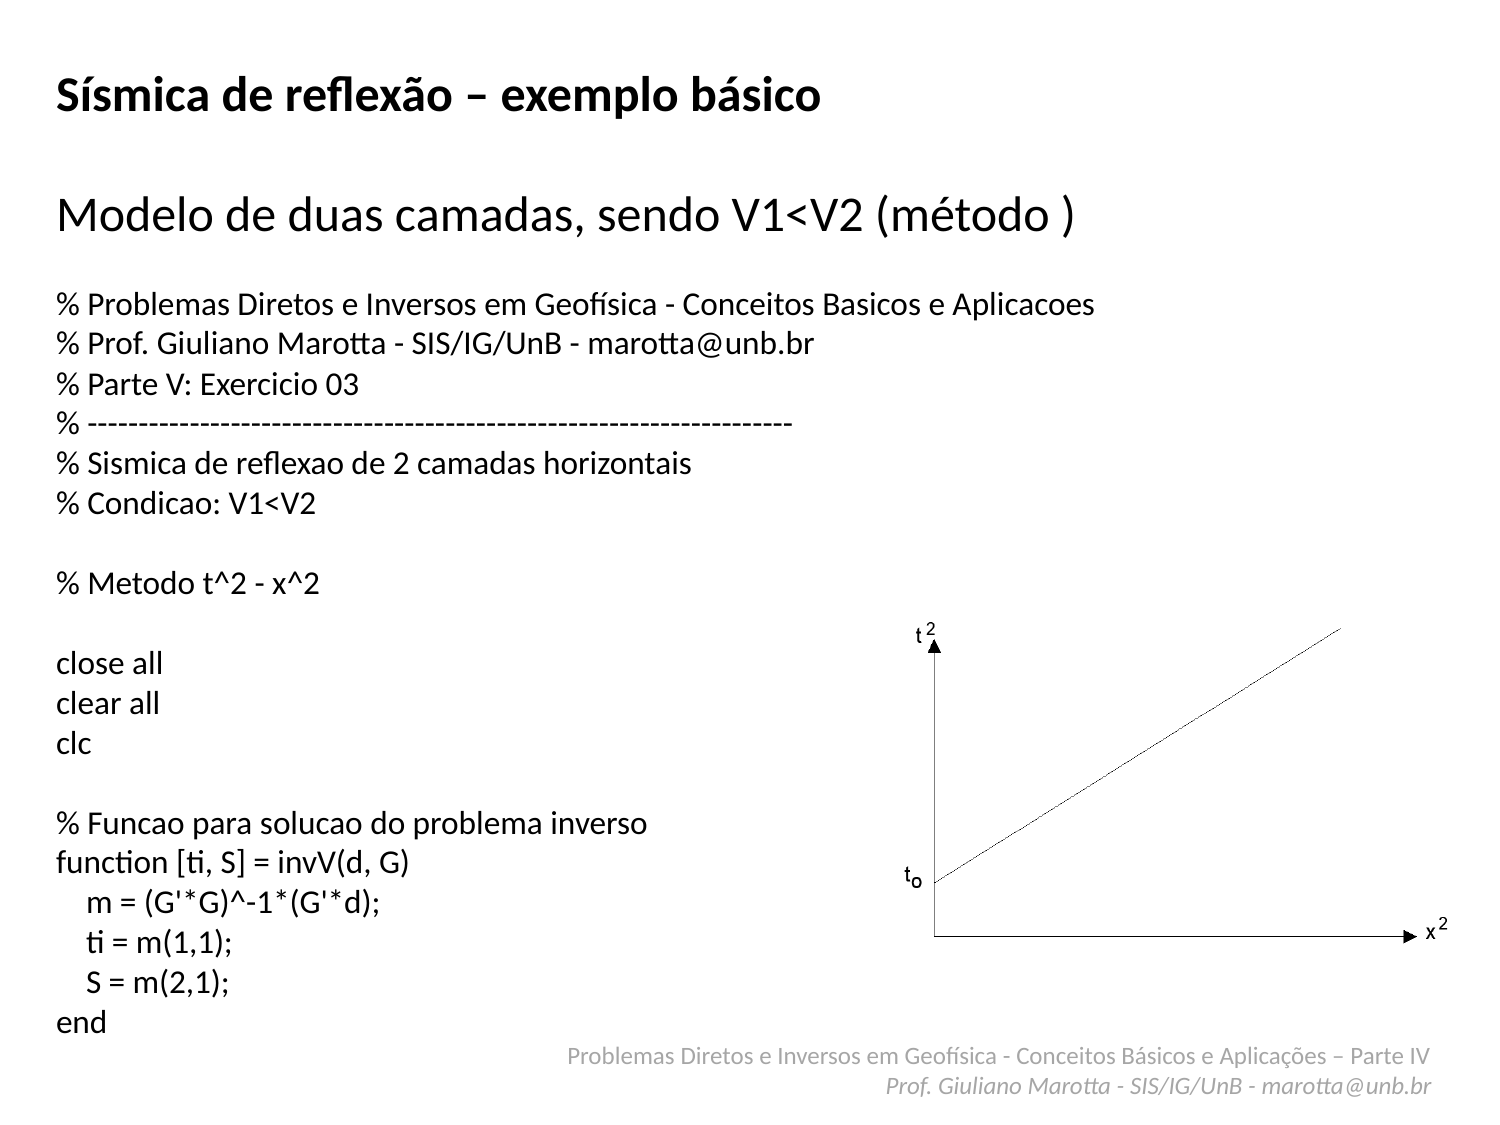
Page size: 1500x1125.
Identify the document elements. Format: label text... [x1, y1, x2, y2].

text_box Problemas Diretos e Inversos em Geofísica - Conceitos Básicos e Aplicações – Parte IV Prof. Giuliano Marotta - SIS/IG/UnB - marotta@unb.br [41, 1031, 1447, 1107]
picture [897, 598, 1459, 947]
